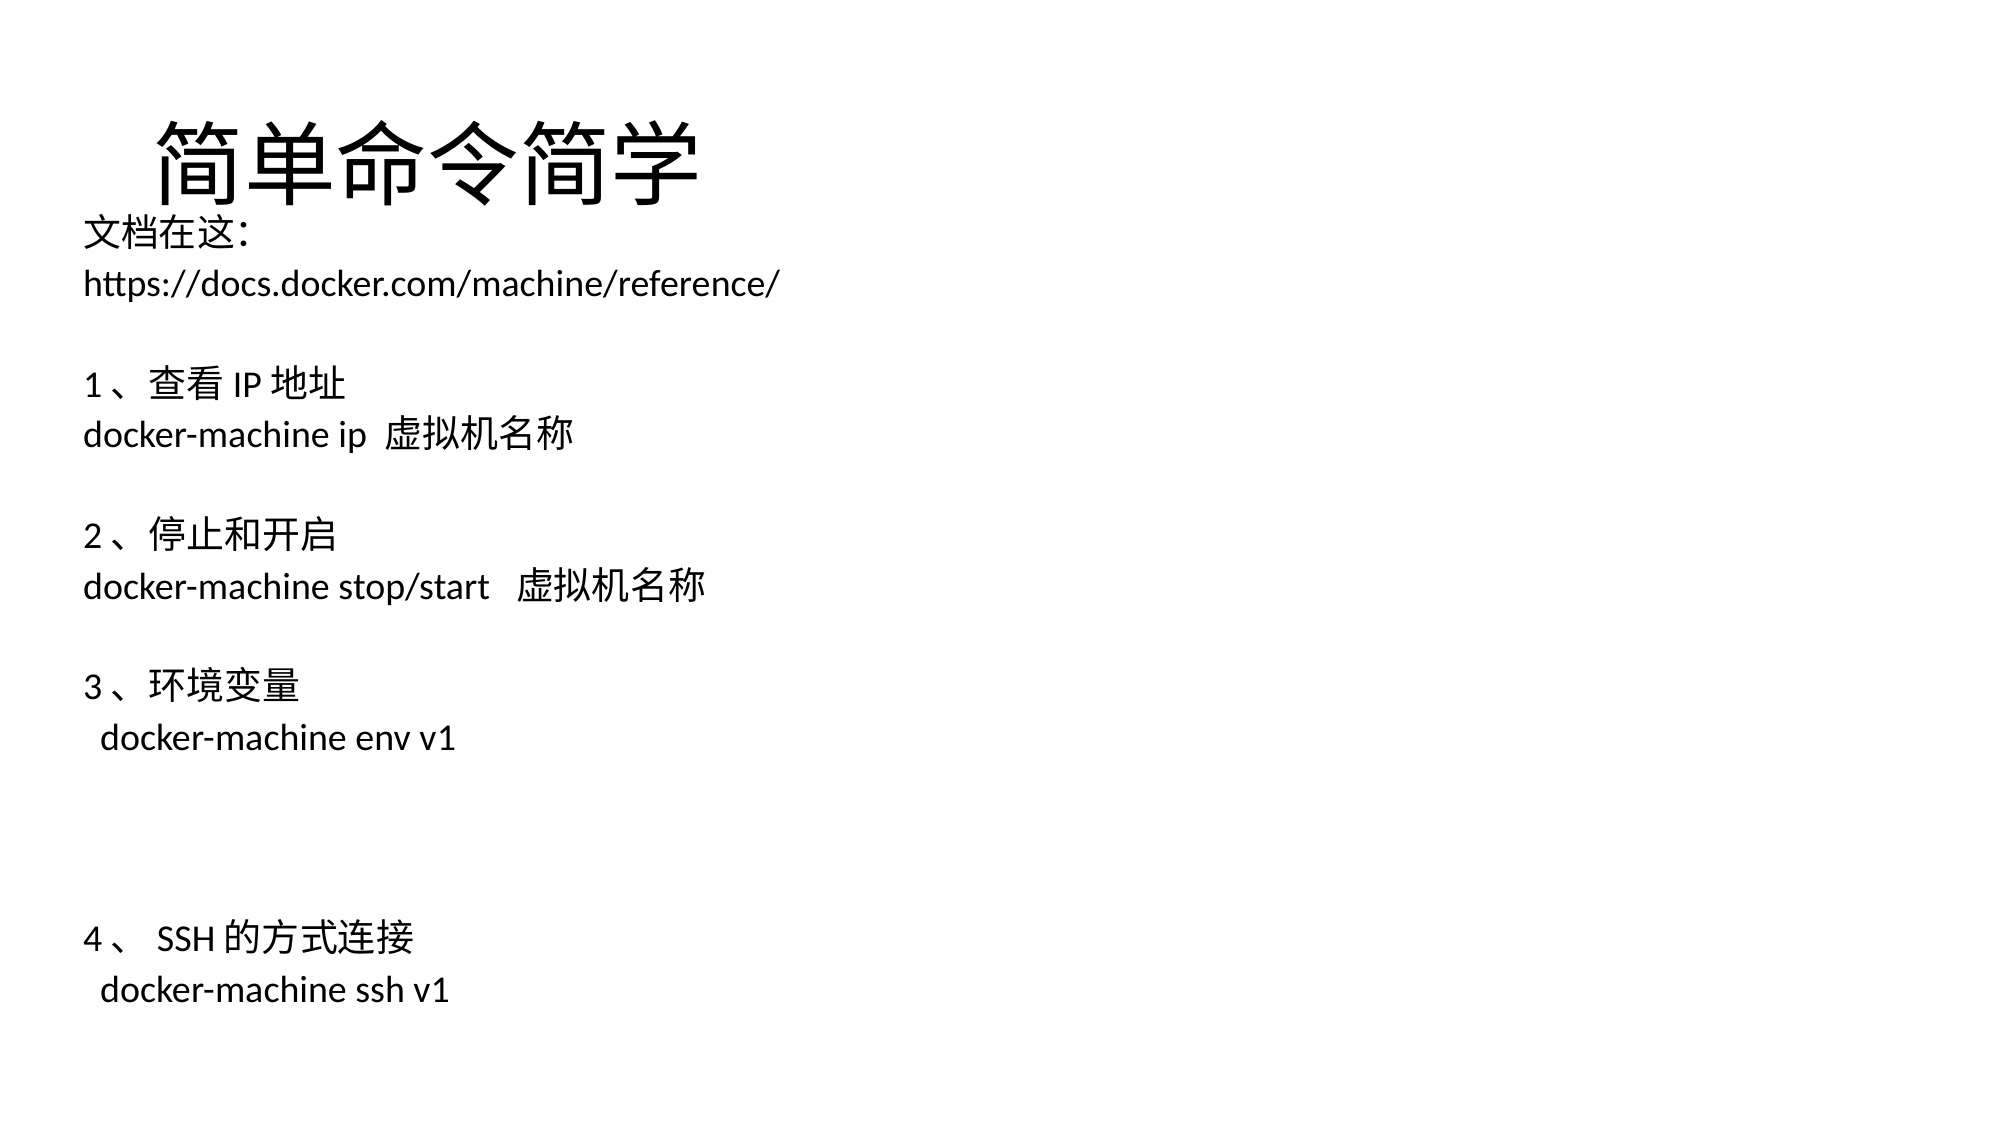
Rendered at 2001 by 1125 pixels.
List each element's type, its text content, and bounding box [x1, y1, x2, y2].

list 文档在这： https://docs.docker.com/machine/reference/ 1、查看IP地址 docker-machine ip 虚拟机名称 2、停止和开启 docker-machine stop/start 虚拟机名称 3、环境变量 docker-machine env v1 4、SSH的方式连接 docker-machine ssh v1 [0, 206, 1952, 1125]
title 简单命令简学 [137, 59, 1863, 206]
